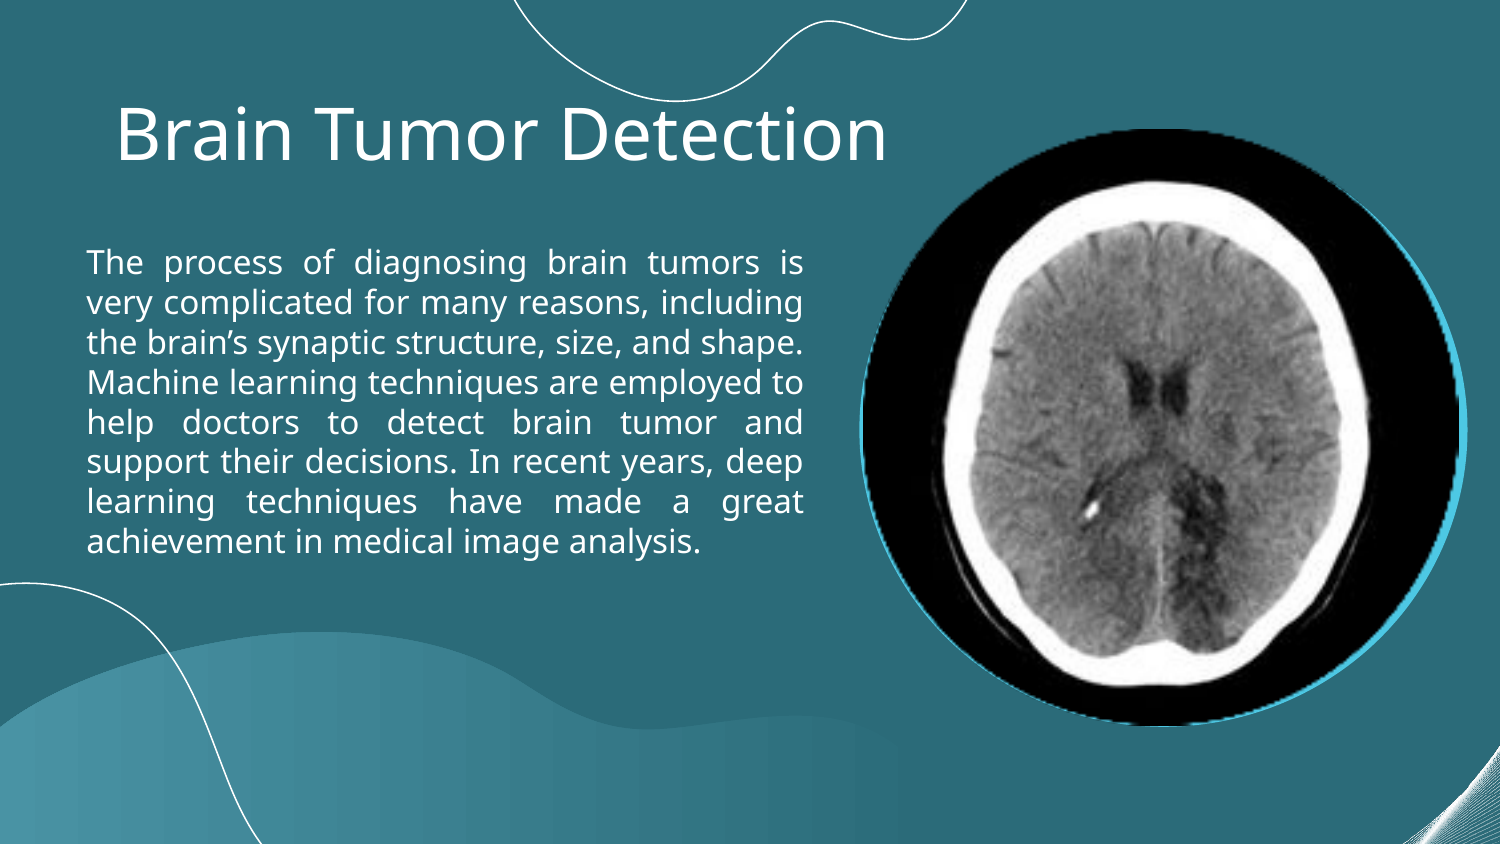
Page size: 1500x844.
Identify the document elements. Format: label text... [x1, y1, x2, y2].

text_box Brain Tumor Detection [99, 72, 1364, 167]
picture [863, 129, 1500, 844]
list The process of diagnosing brain tumors is very complicated for many reasons, including the brain’s synaptic structure, size, and shape. Machine learning techniques are employed to help doctors to detect brain tumor and support their decisions. In recent years, deep learning techniques have made a great achievement in medical image analysis. [71, 226, 821, 511]
